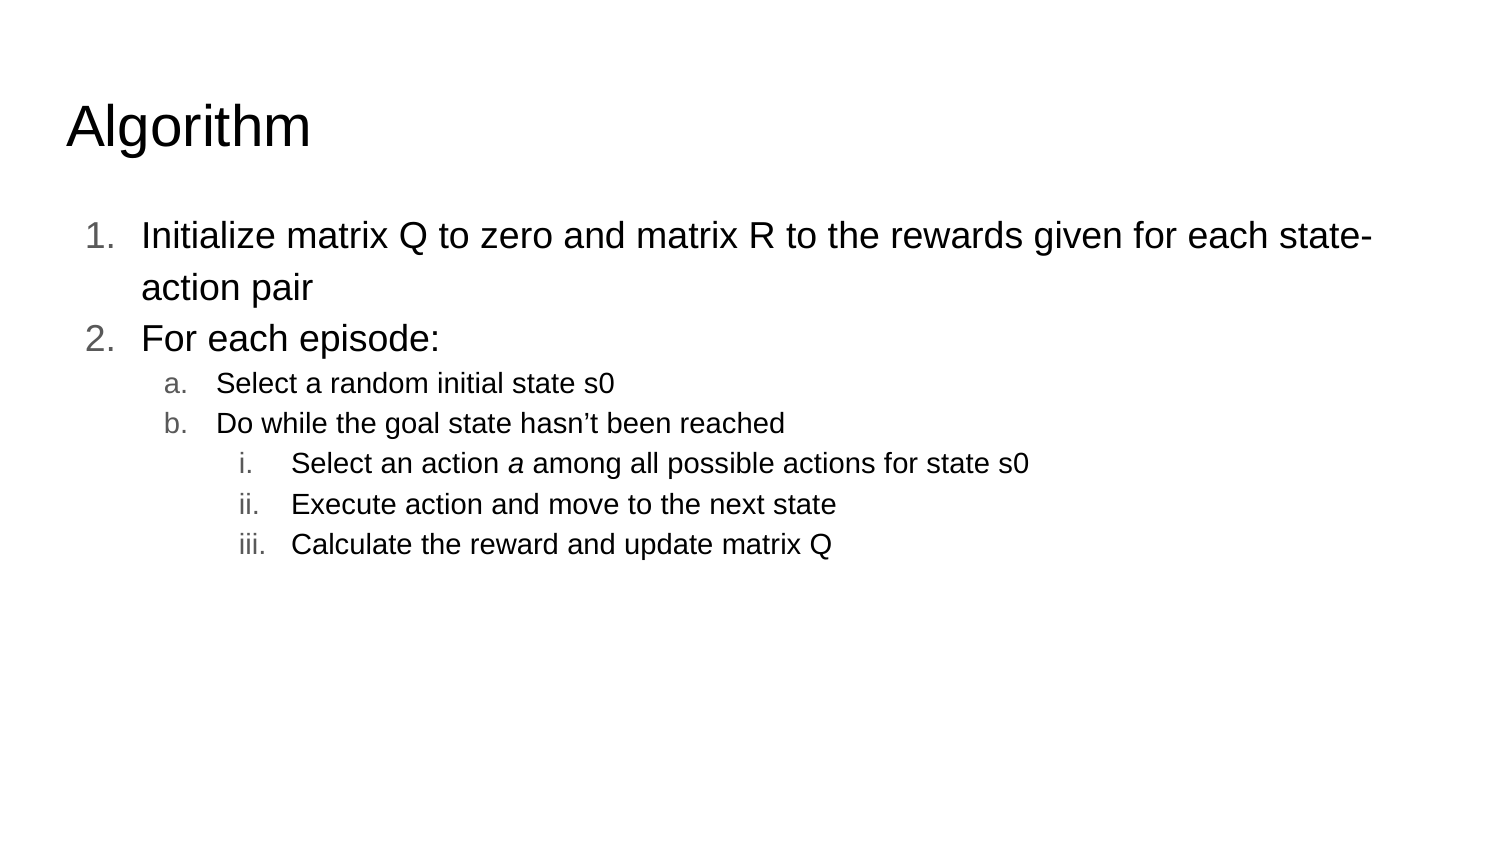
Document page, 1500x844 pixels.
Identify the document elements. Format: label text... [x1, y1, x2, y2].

title Algorithm [51, 72, 1449, 167]
list Initialize matrix Q to zero and matrix R to the rewards given for each state-action pair For each episode: Select a random initial state s0 Do while the goal state hasn’t been reached Select an action a among all possible actions for state s0 Execute action and move to the next state Calculate the reward and update matrix Q [51, 189, 1449, 750]
